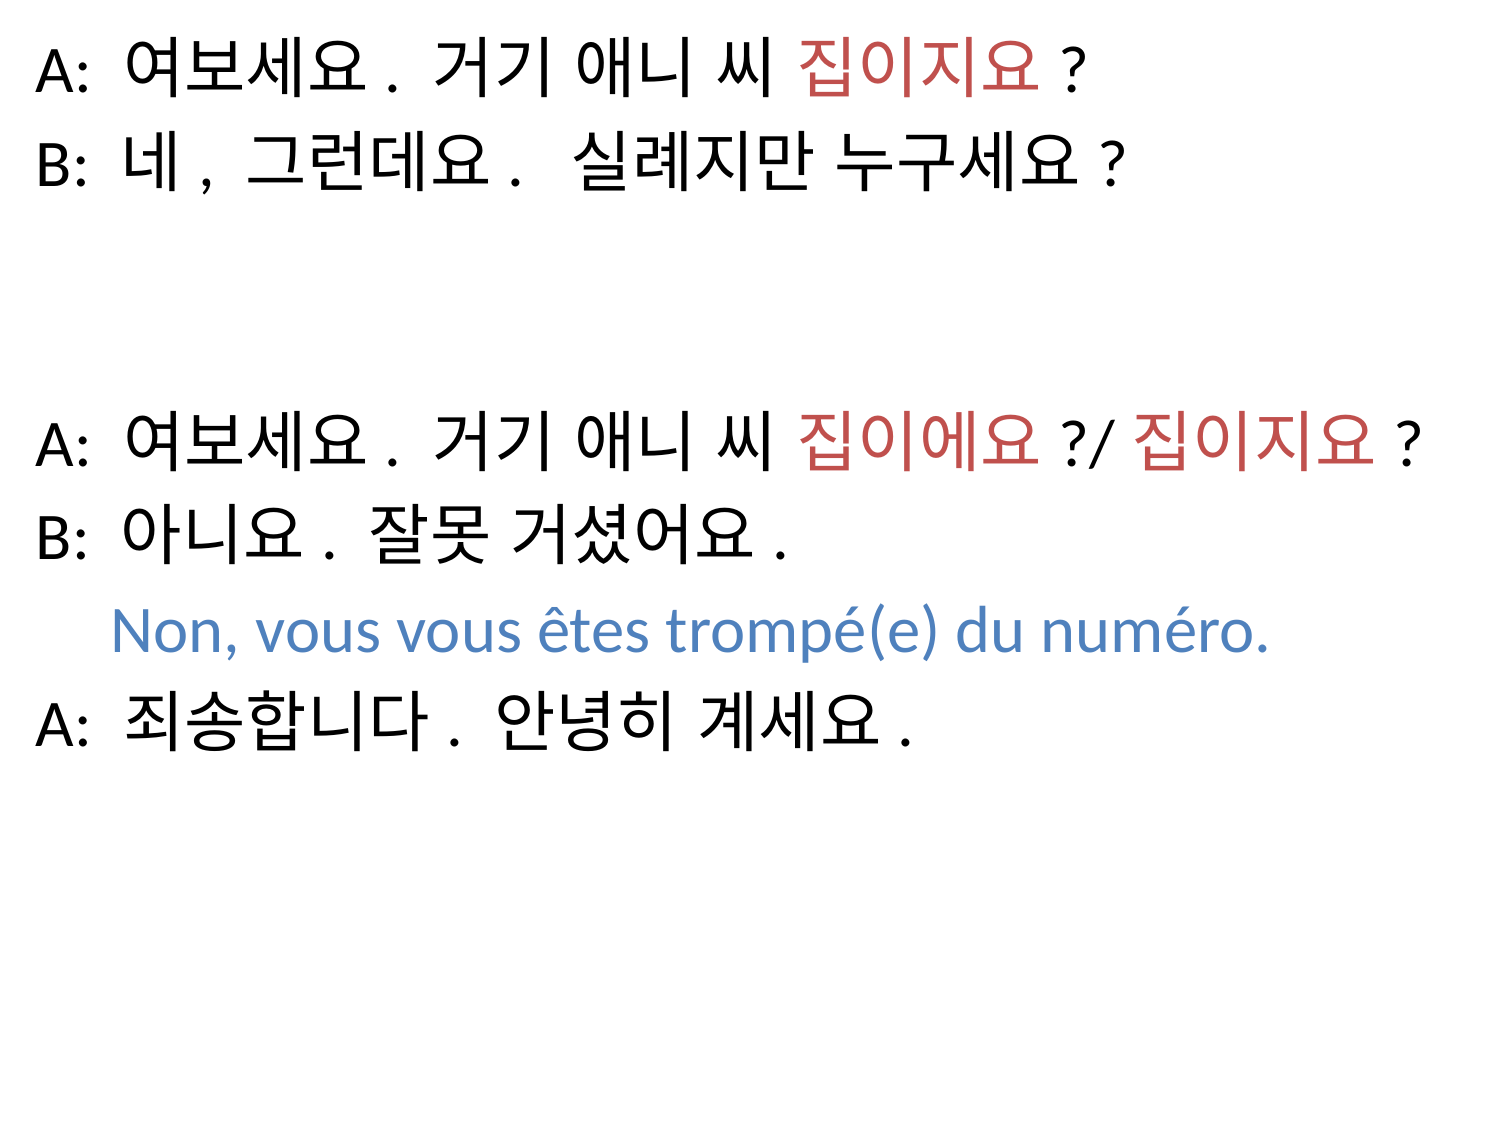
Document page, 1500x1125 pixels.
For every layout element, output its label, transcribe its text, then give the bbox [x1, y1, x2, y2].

list A: 여보세요. 거기 애니 씨 집이지요? B: 네, 그런데요. 실례지만 누구세요? A: 여보세요. 거기 애니 씨 집이에요?/집이지요? B: 아니요. 잘못 거셨어요. Non, vous vous êtes trompé(e) du numéro. A: 죄송합니다. 안녕히 계세요. [20, 18, 1484, 1096]
